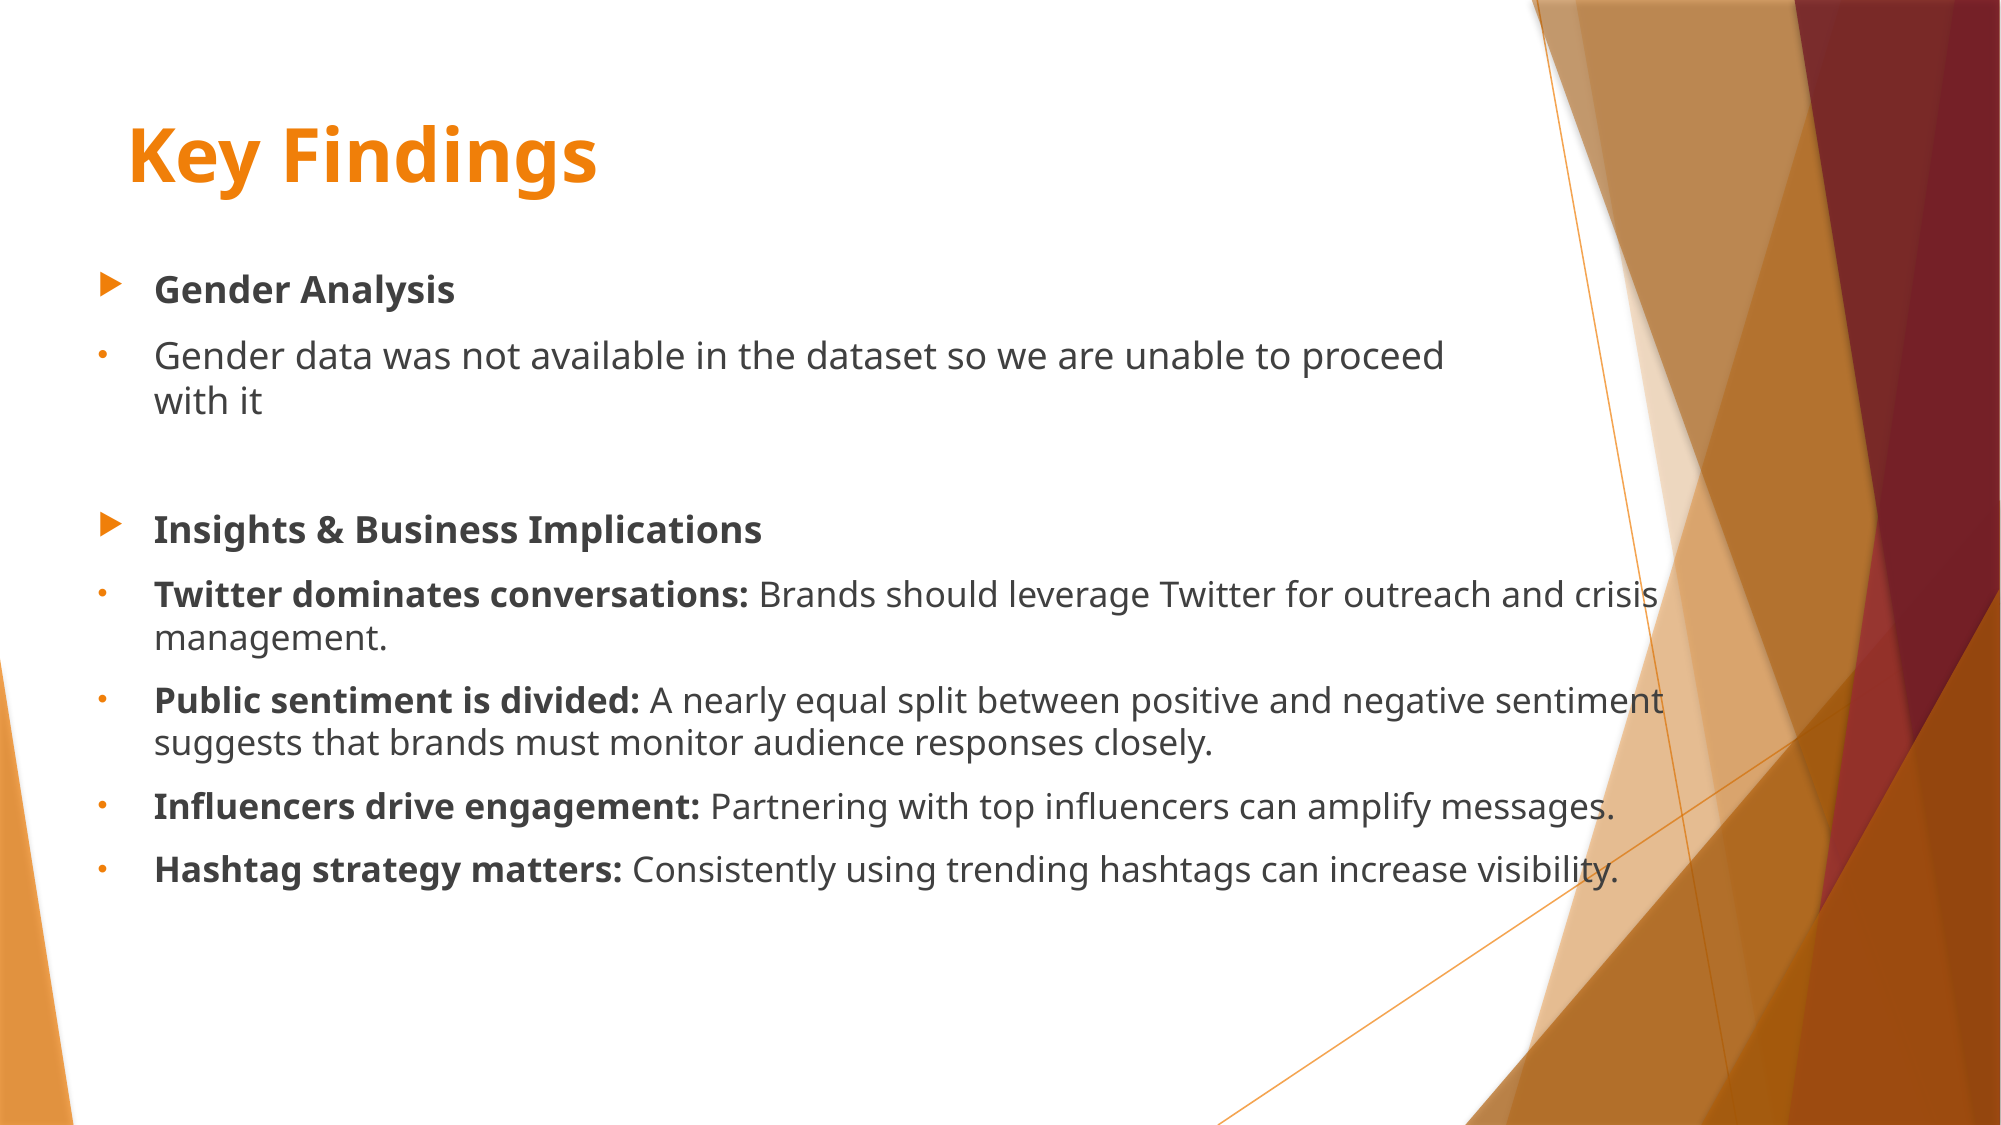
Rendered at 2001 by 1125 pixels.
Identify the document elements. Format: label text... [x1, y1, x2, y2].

list Gender Analysis Gender data was not available in the dataset so we are unable to proceed with it [82, 258, 1522, 498]
title Key Findings [111, 99, 1522, 258]
text_box Insights & Business Implications Twitter dominates conversations: Brands should leverage Twitter for outreach and crisis management. Public sentiment is divided: A nearly equal split between positive and negative sentiment suggests that brands must monitor audience responses closely. Influencers drive engagement: Partnering with top influencers can amplify messages. Hashtag strategy matters: Consistently using trending hashtags can increase visibility. [82, 498, 1700, 1075]
